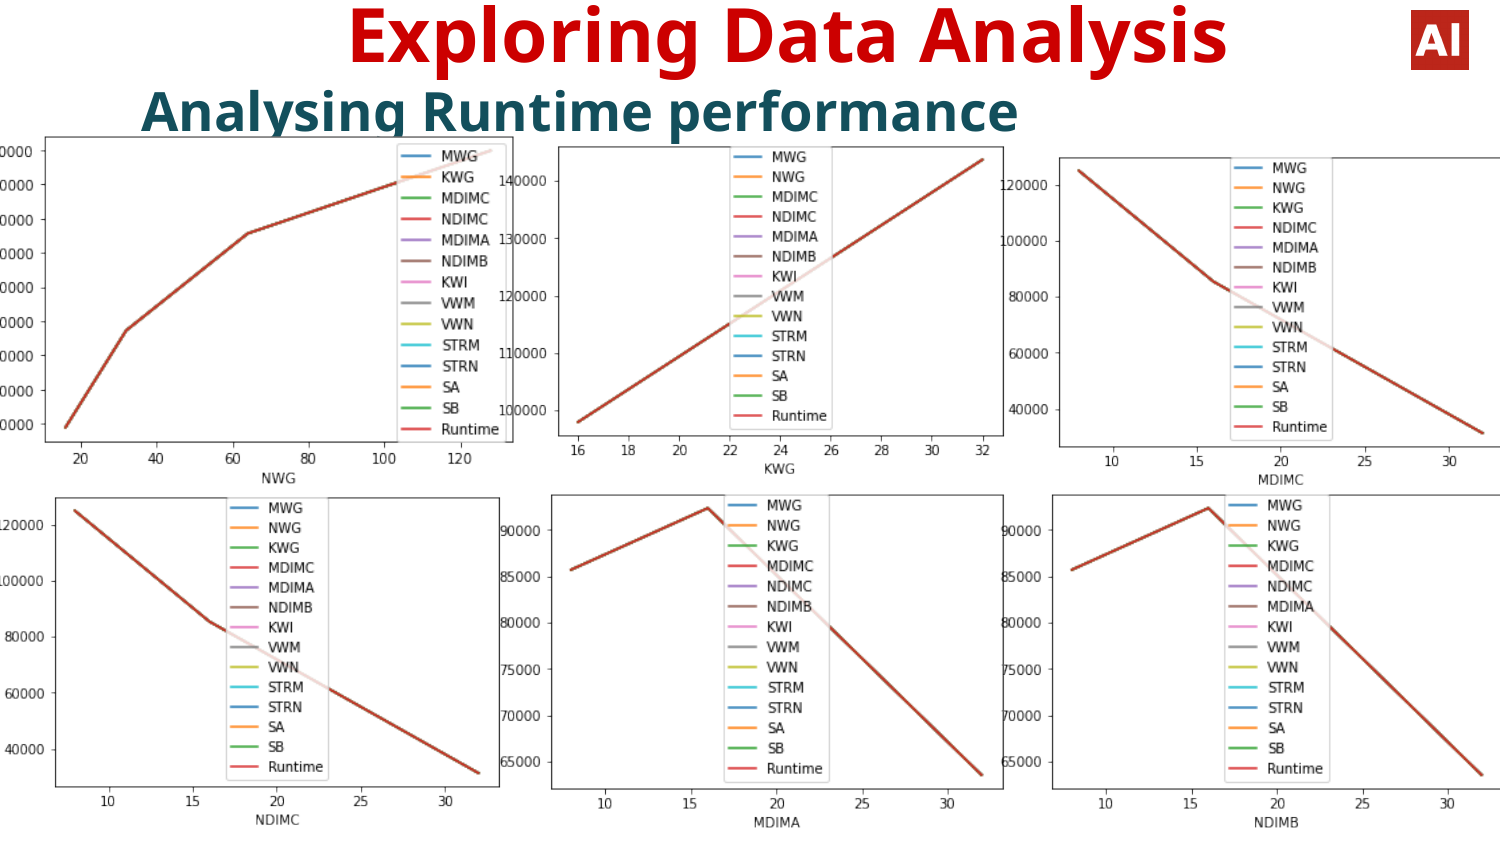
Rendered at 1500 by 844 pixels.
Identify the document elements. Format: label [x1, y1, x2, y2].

picture [0, 128, 1500, 840]
picture [1411, 10, 1469, 70]
